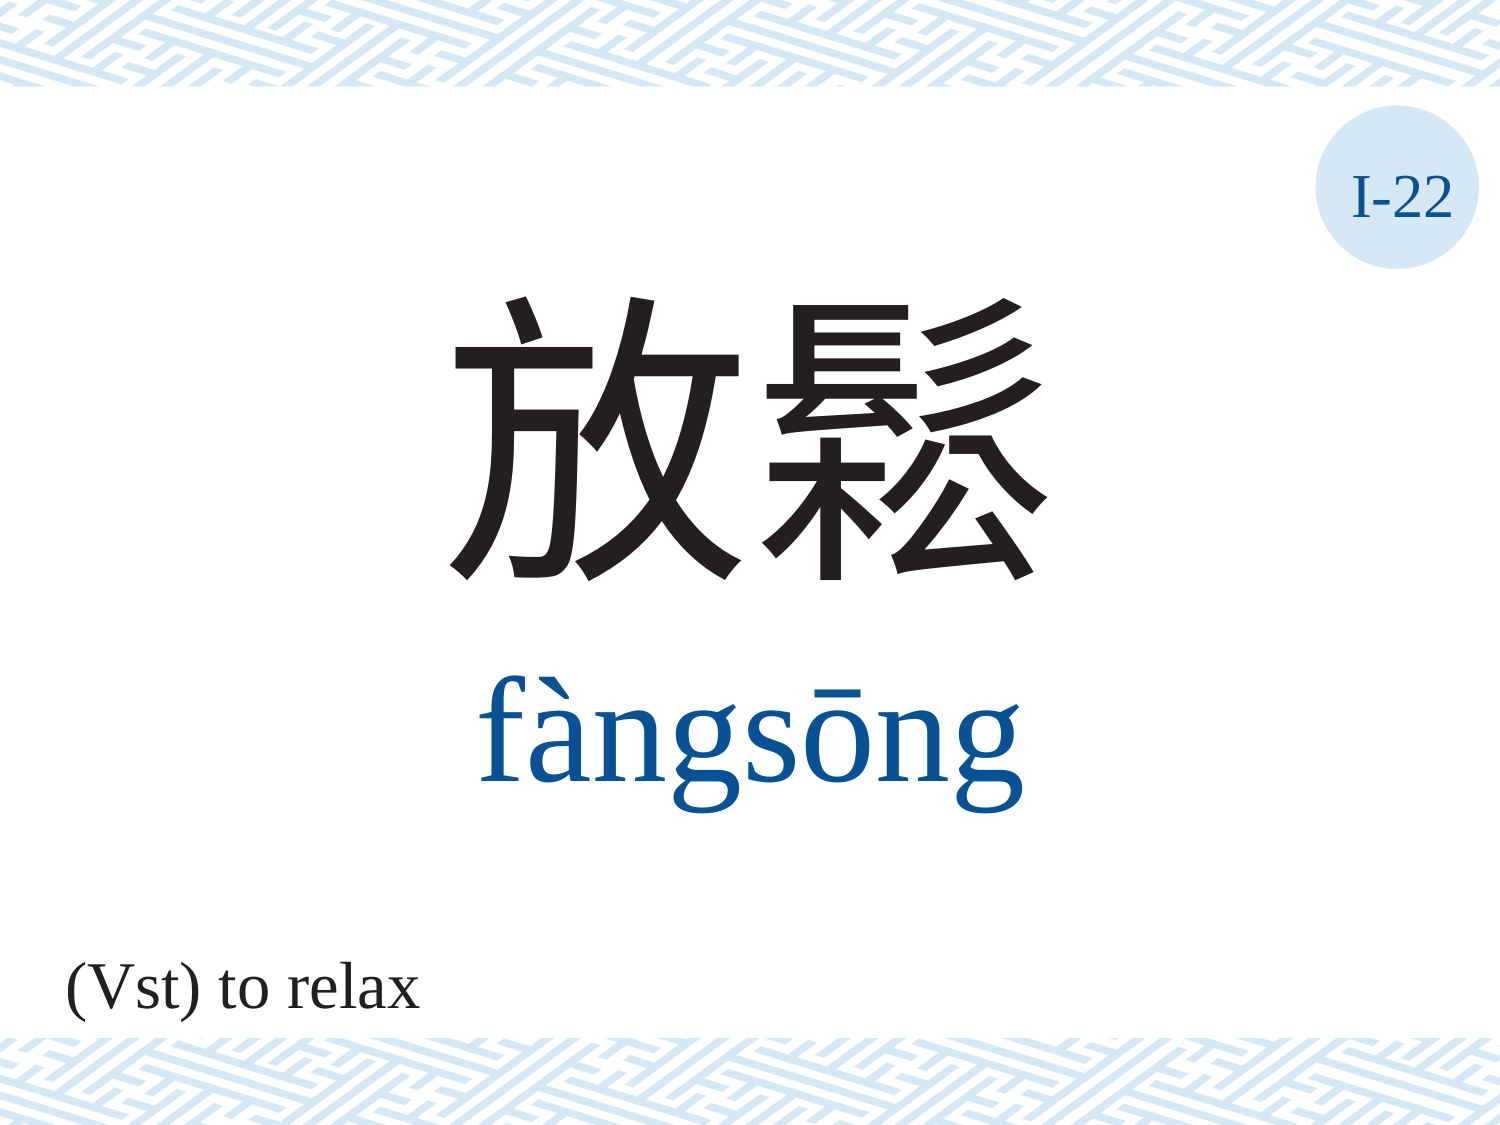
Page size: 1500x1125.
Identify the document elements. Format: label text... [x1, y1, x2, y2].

text_box I-22 放鬆 fàngsōng [439, 154, 1456, 812]
picture [0, 0, 1500, 1125]
text_box (Vst) to relax [62, 942, 423, 1023]
